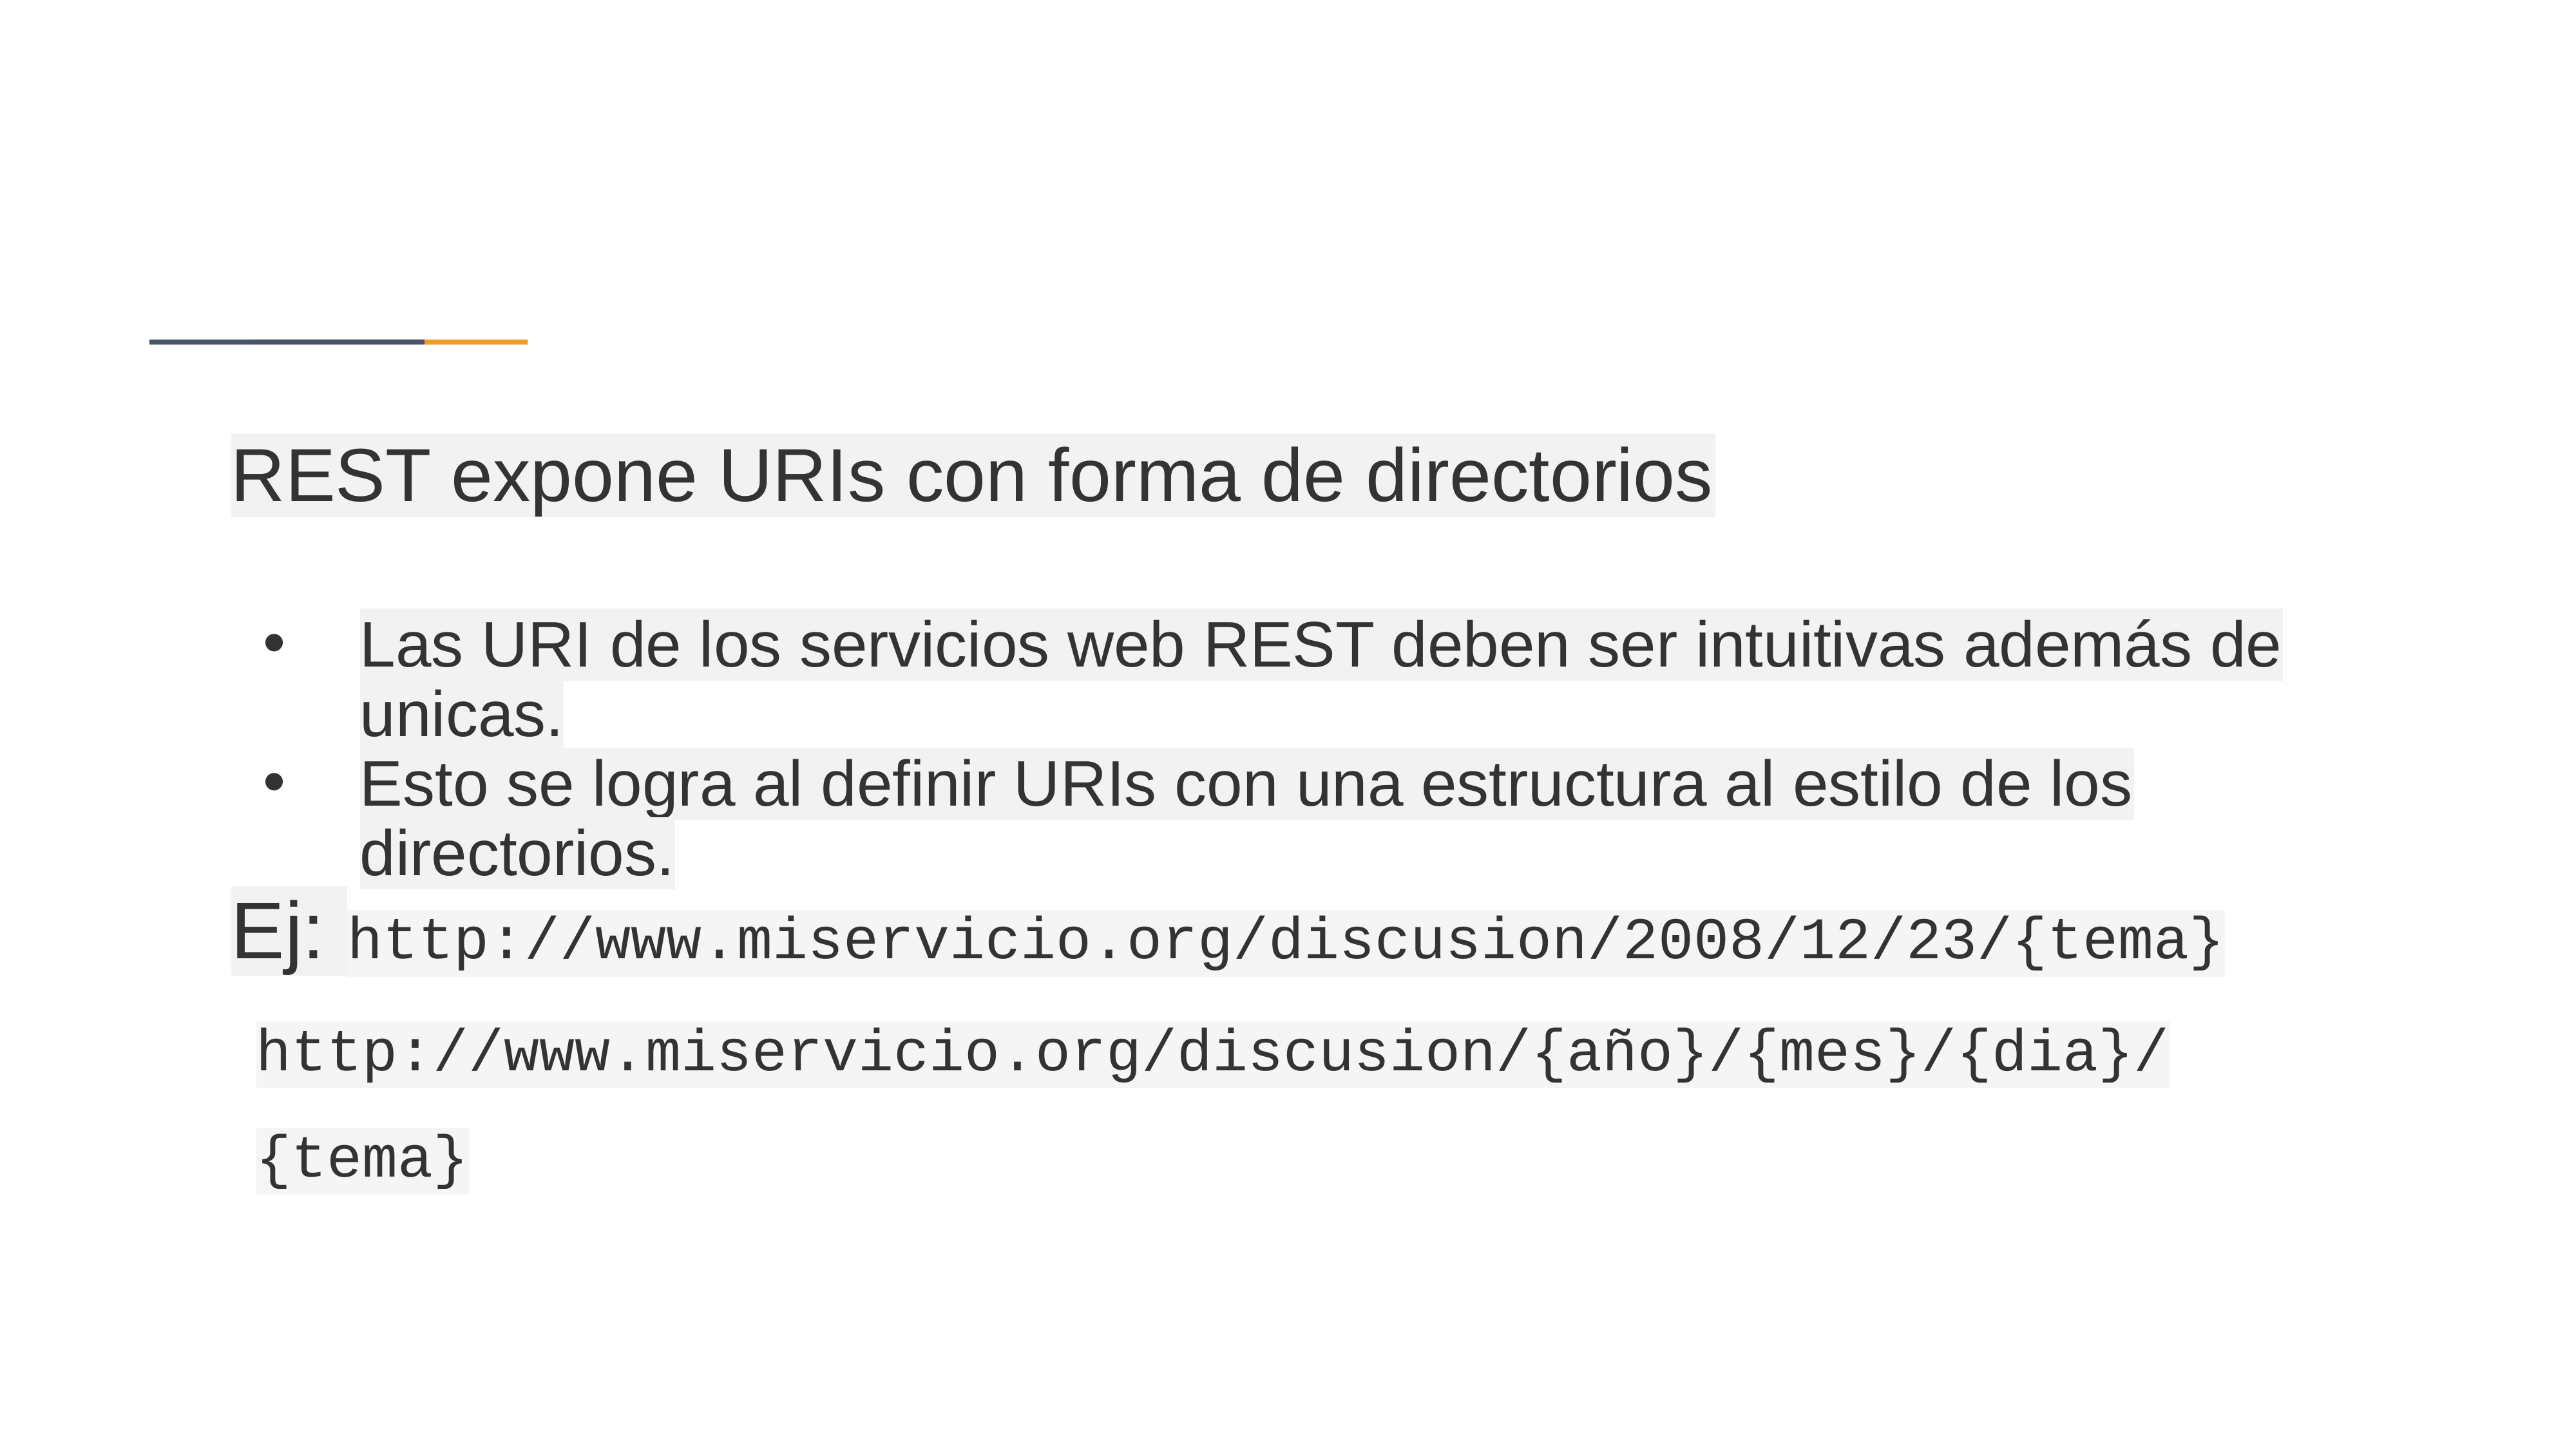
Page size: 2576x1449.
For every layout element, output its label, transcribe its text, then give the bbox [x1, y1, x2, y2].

list Las URI de los servicios web REST deben ser intuitivas además de unicas. Esto se logra al definir URIs con una estructura al estilo de los directorios. Ej: http://www.miservicio.org/discusion/2008/12/23/{tema} http://www.miservicio.org/discusion/{año}/{mes}/{dia}/{tema} [205, 585, 2372, 1282]
title REST expone URIs con forma de directorios [205, 371, 2372, 522]
